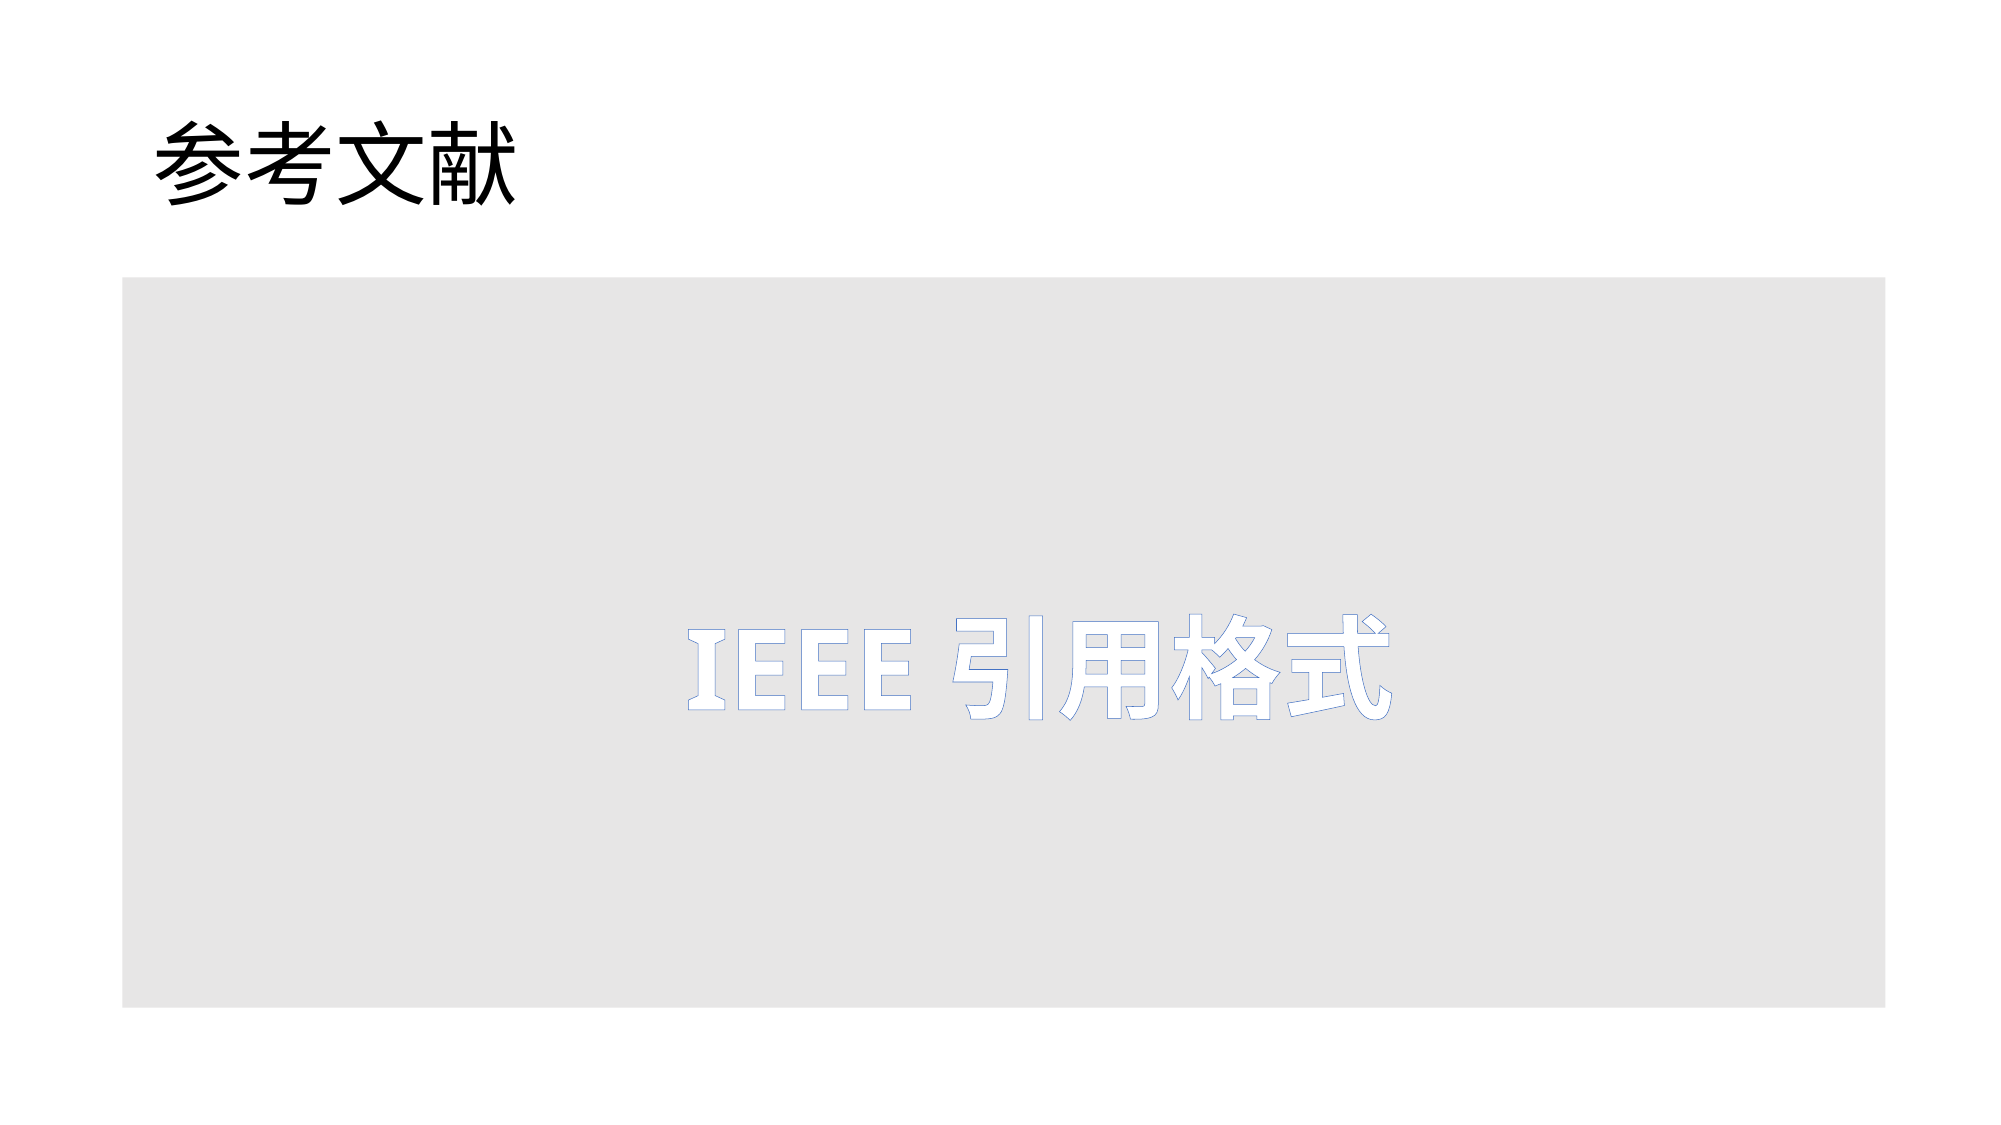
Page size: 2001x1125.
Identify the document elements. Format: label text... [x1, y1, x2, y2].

text_box [121, 276, 1886, 1009]
text_box IEEE引用格式 [427, 589, 1653, 740]
title 参考文献 [137, 59, 1863, 276]
